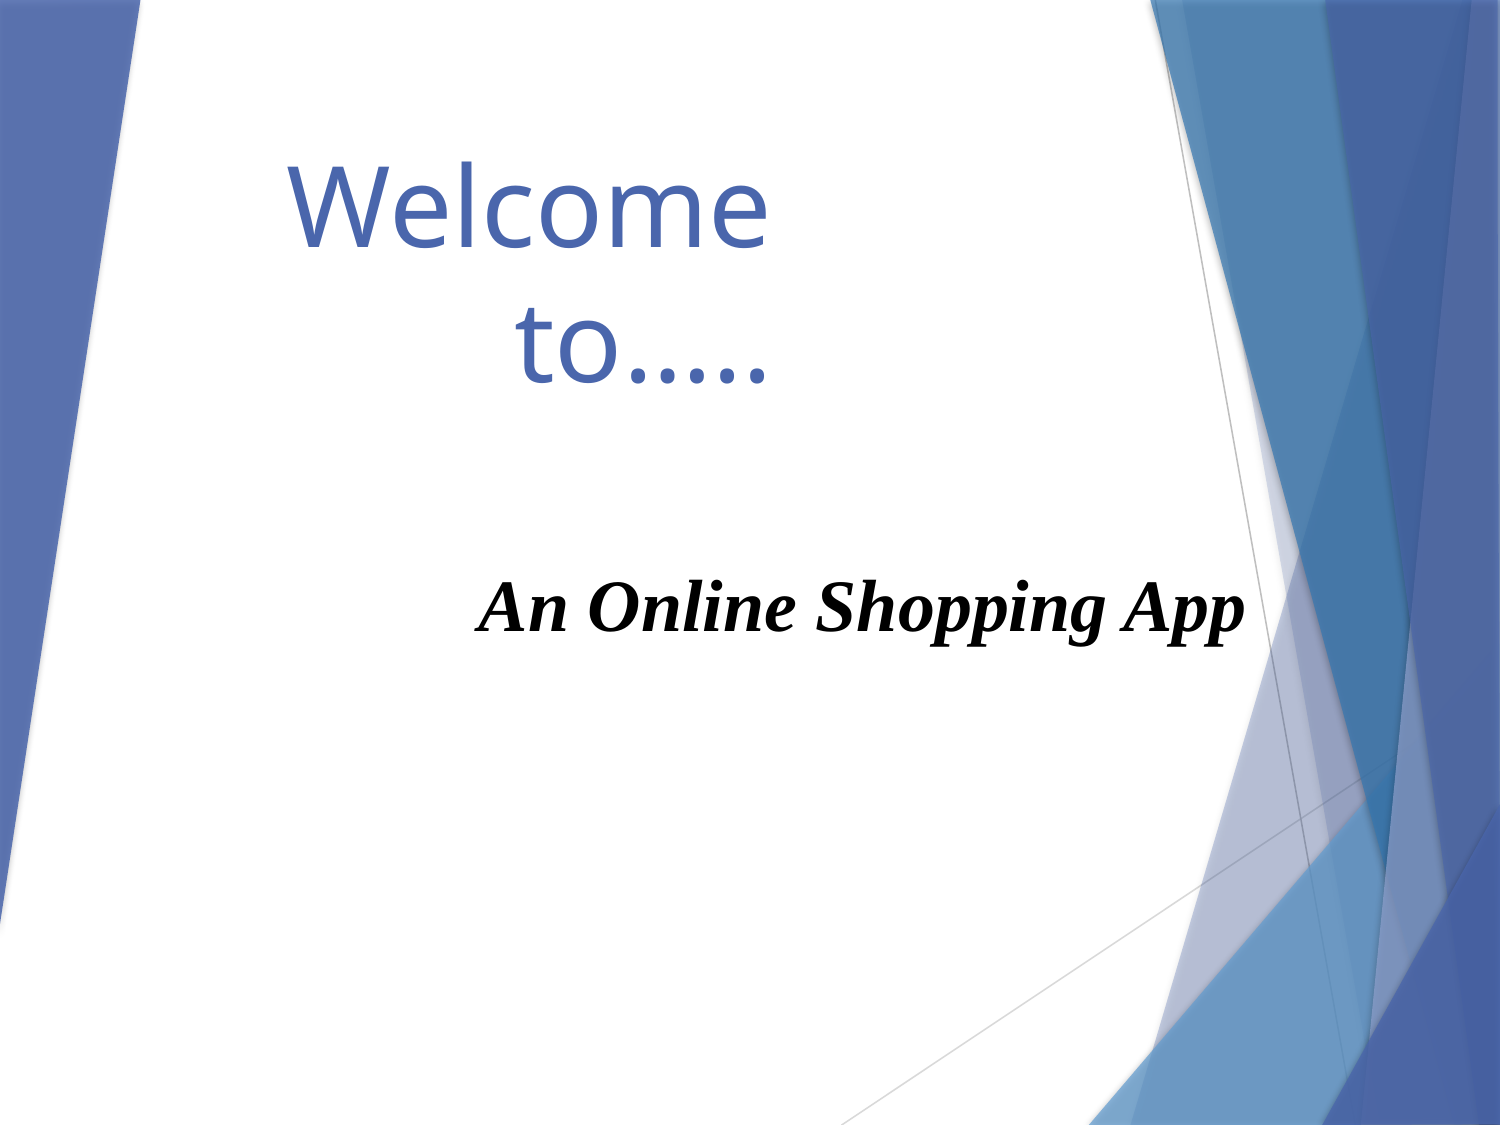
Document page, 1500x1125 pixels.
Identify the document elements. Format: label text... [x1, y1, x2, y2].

title Welcome to….. [37, 224, 788, 413]
subtitle An Online Shopping App [275, 549, 1263, 746]
